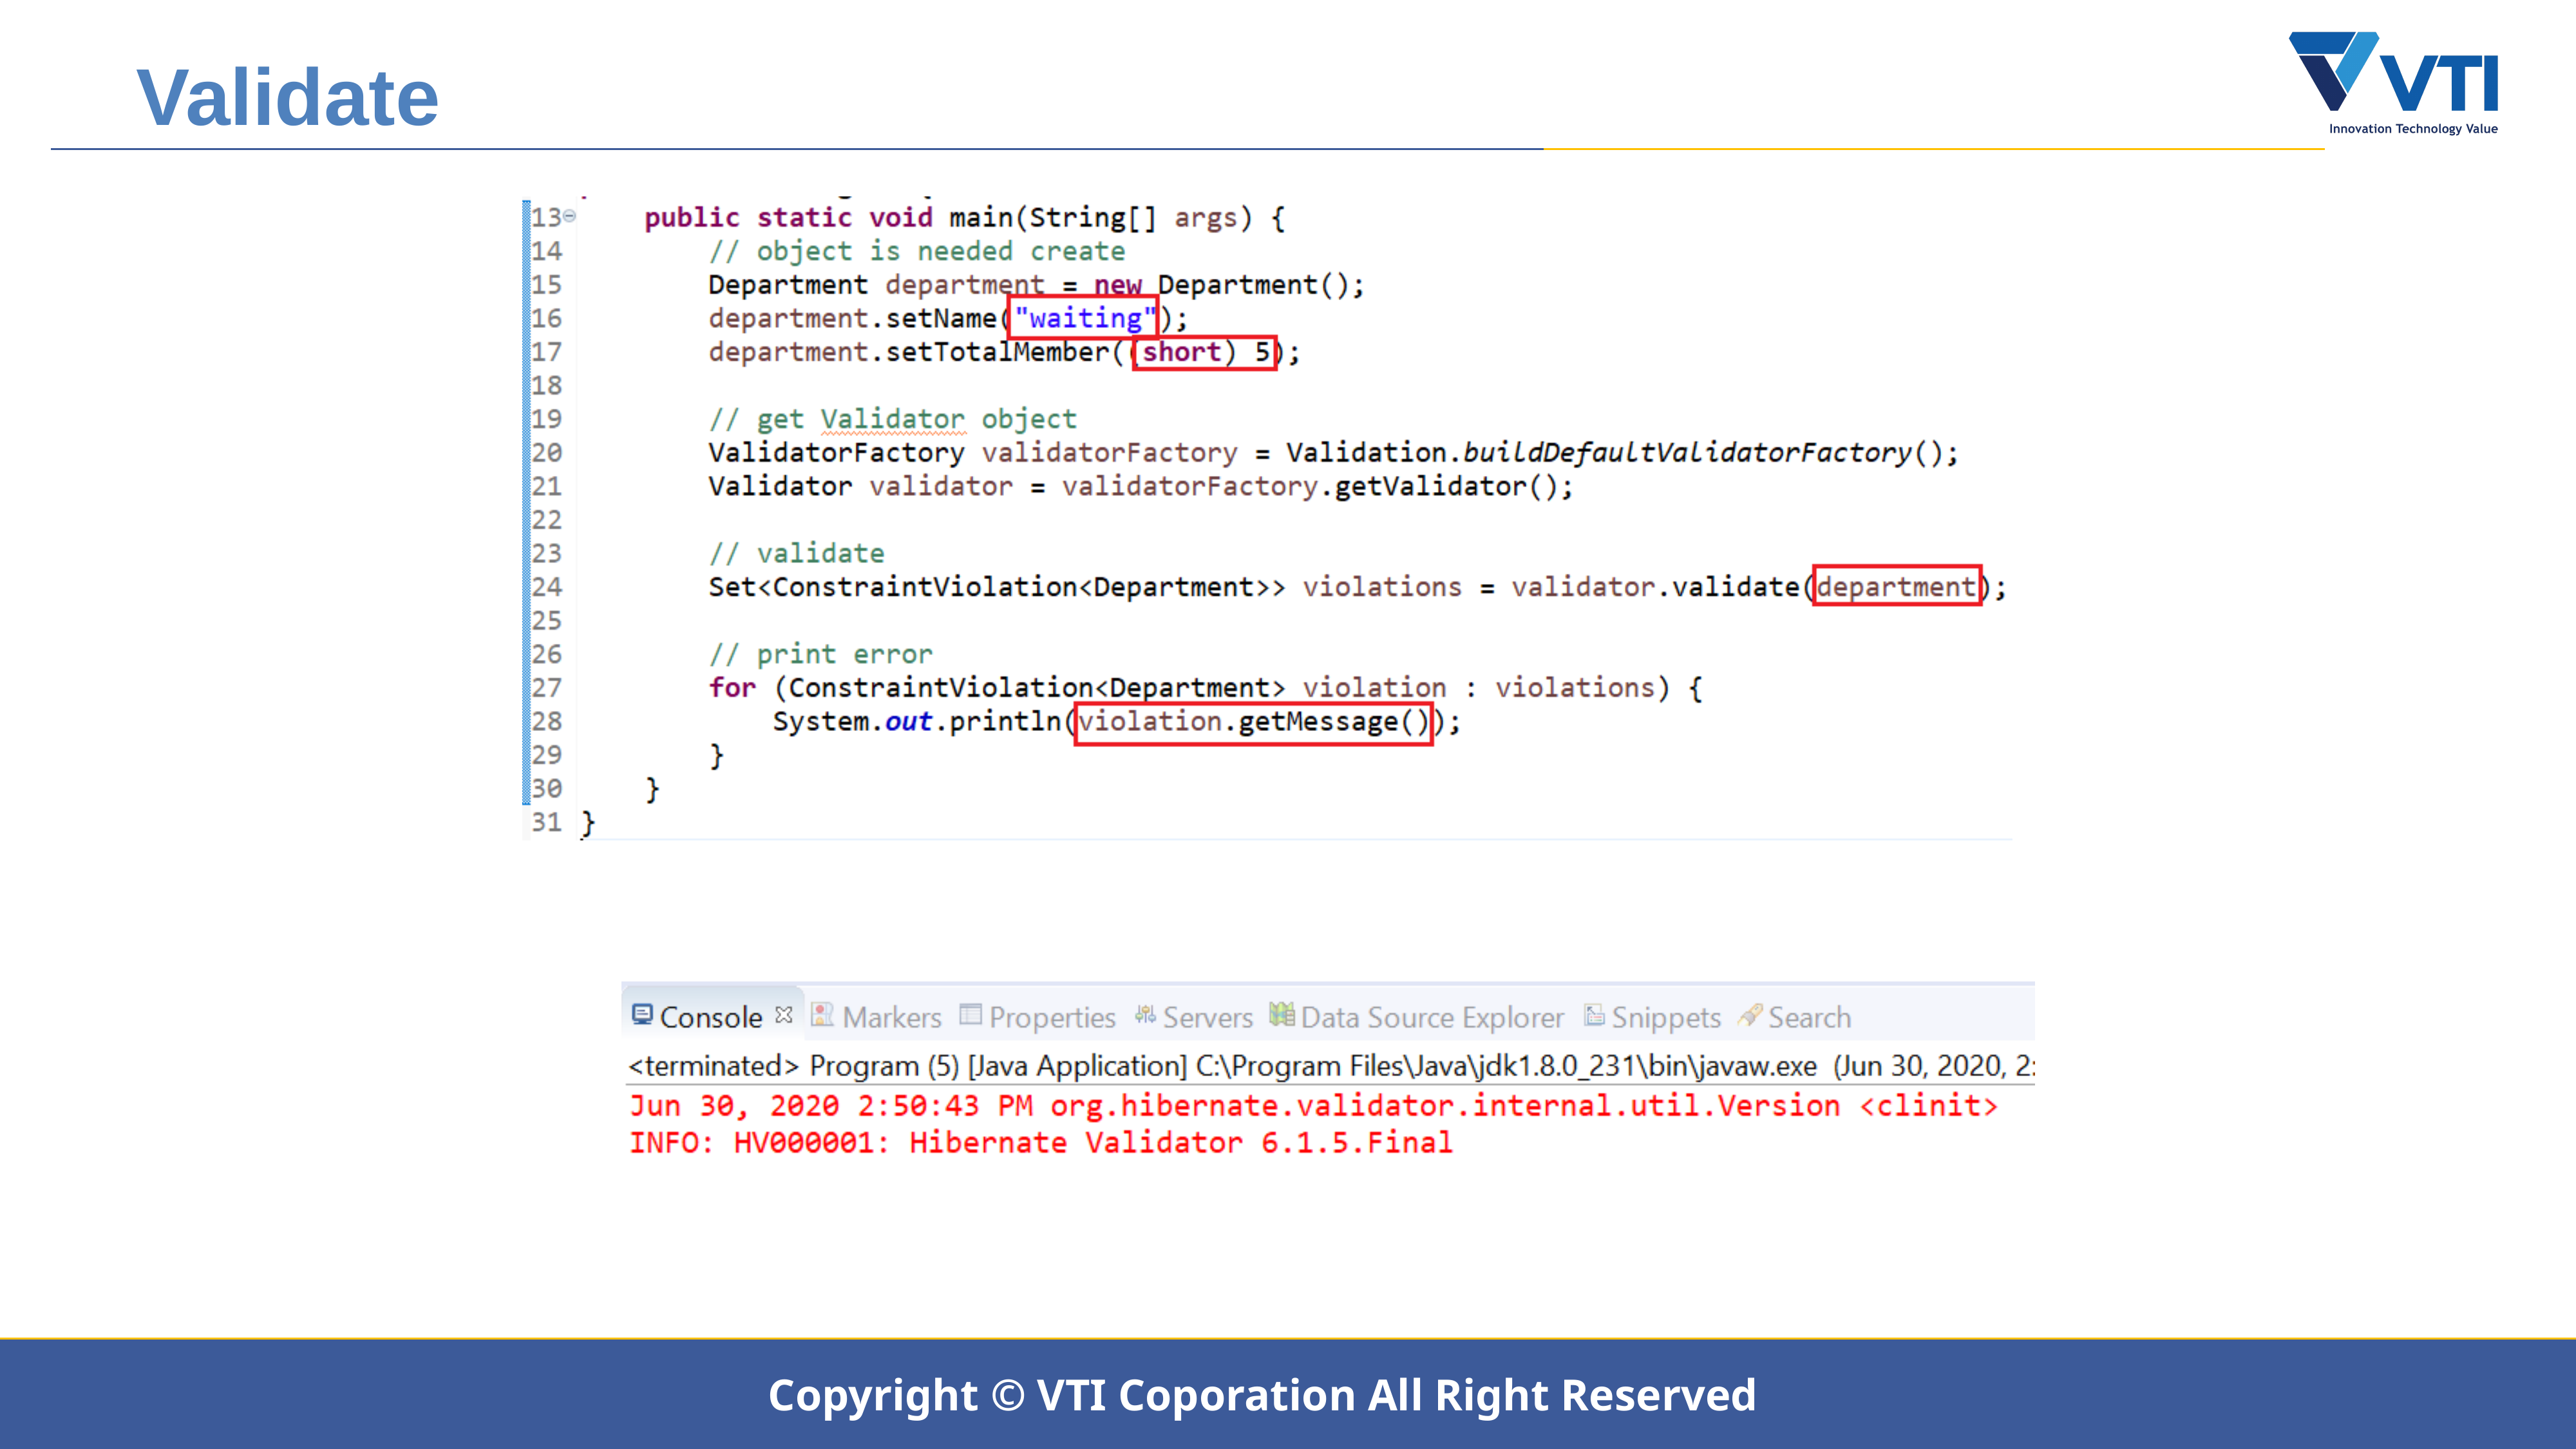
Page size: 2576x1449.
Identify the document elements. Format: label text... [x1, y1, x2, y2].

picture [2242, 0, 2551, 193]
text_box Validate [126, 60, 1329, 126]
picture [522, 196, 2013, 840]
picture [621, 981, 2036, 1184]
